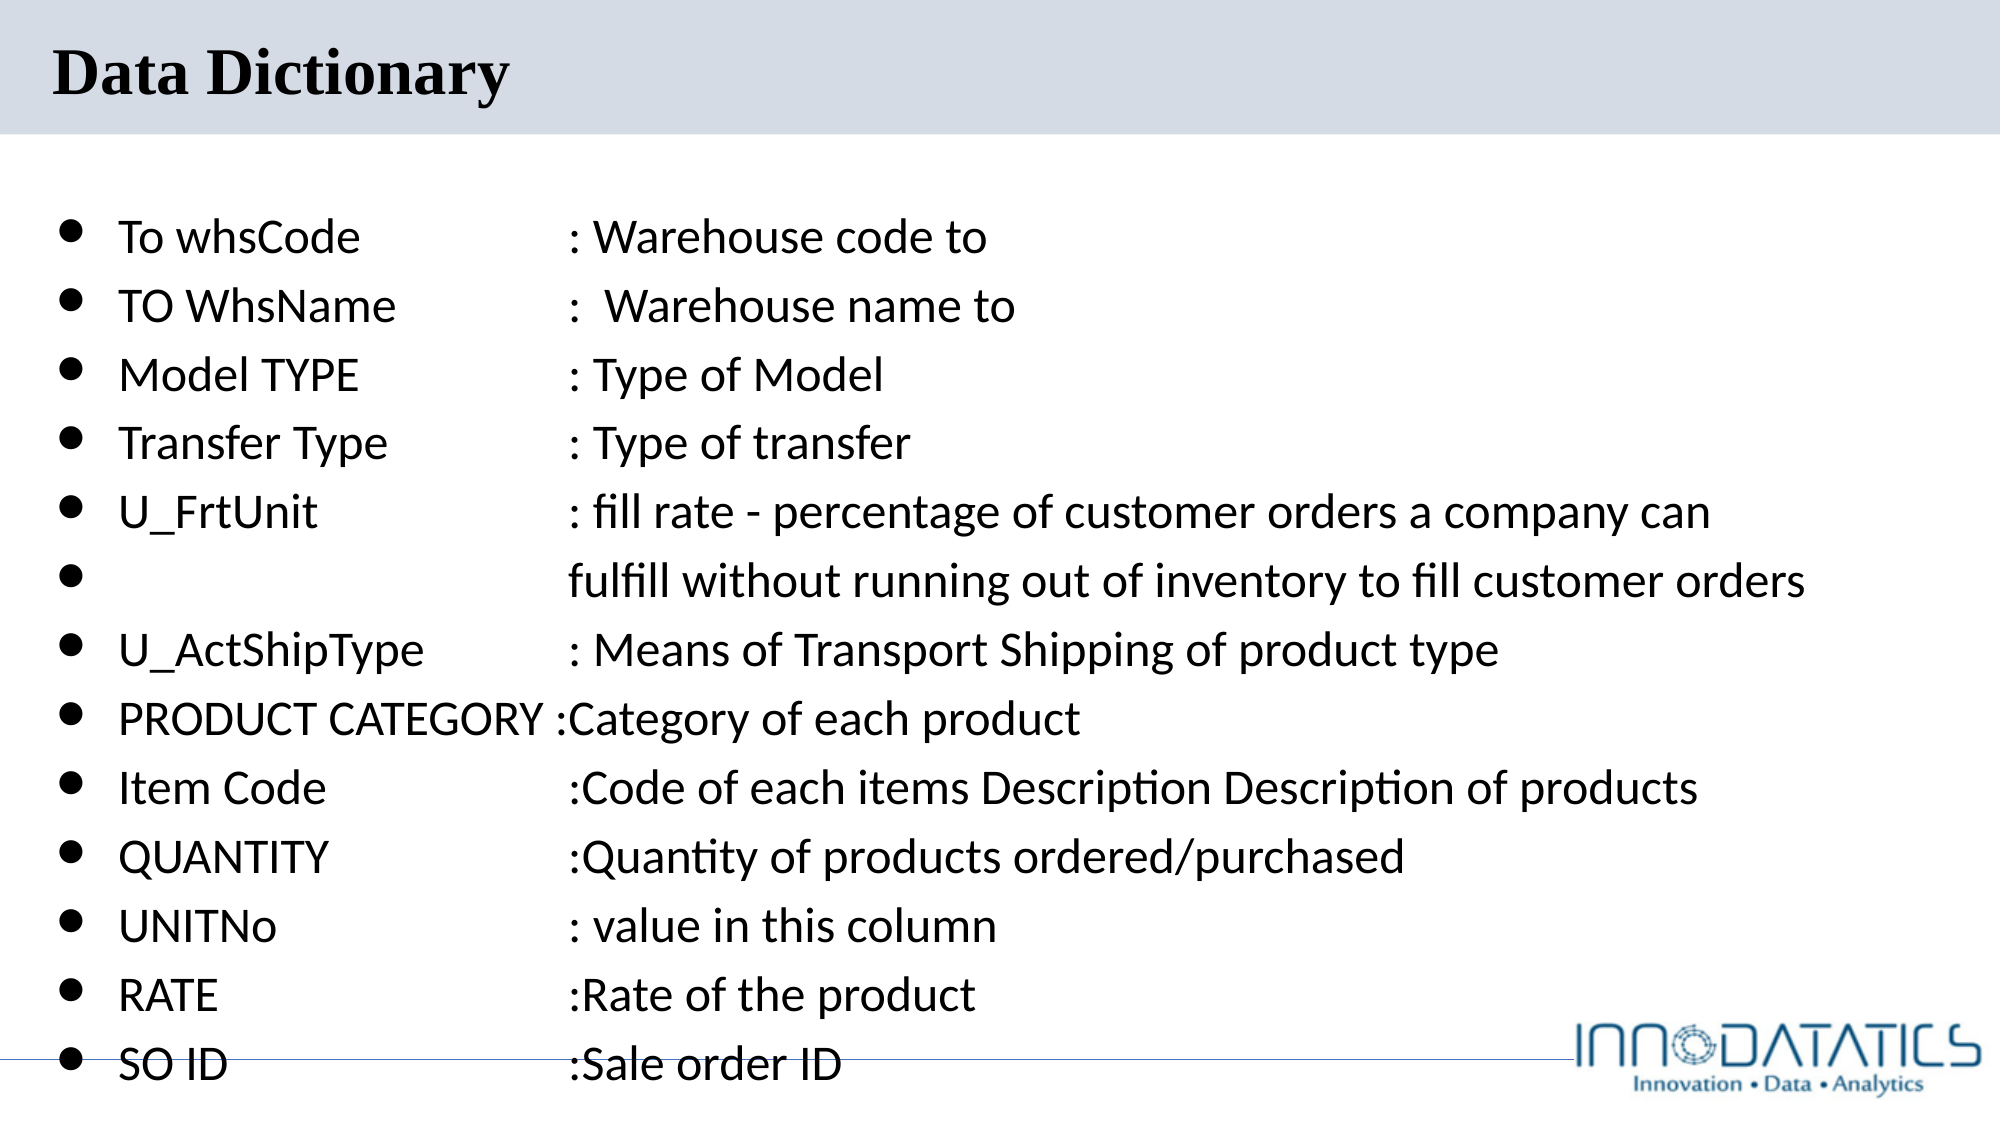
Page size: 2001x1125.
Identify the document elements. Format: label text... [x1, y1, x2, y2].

picture [1574, 992, 2000, 1125]
title Data Dictionary [37, 0, 1763, 175]
text_box To whsCode : Warehouse code to TO WhsName : Warehouse name to Model TYPE : Type of Model Transfer Type : Type of transfer U_FrtUnit : fill rate - percentage of customer orders a company can fulfill without running out of inventory to fill customer orders U_ActShipType : Means of Transport Shipping of product type PRODUCT CATEGORY :Category of each product Item Code :Code of each items Description Description of products QUANTITY :Quantity of products ordered/purchased UNITNo : value in this column RATE :Rate of the product SO ID :Sale order ID [28, 179, 1839, 1125]
